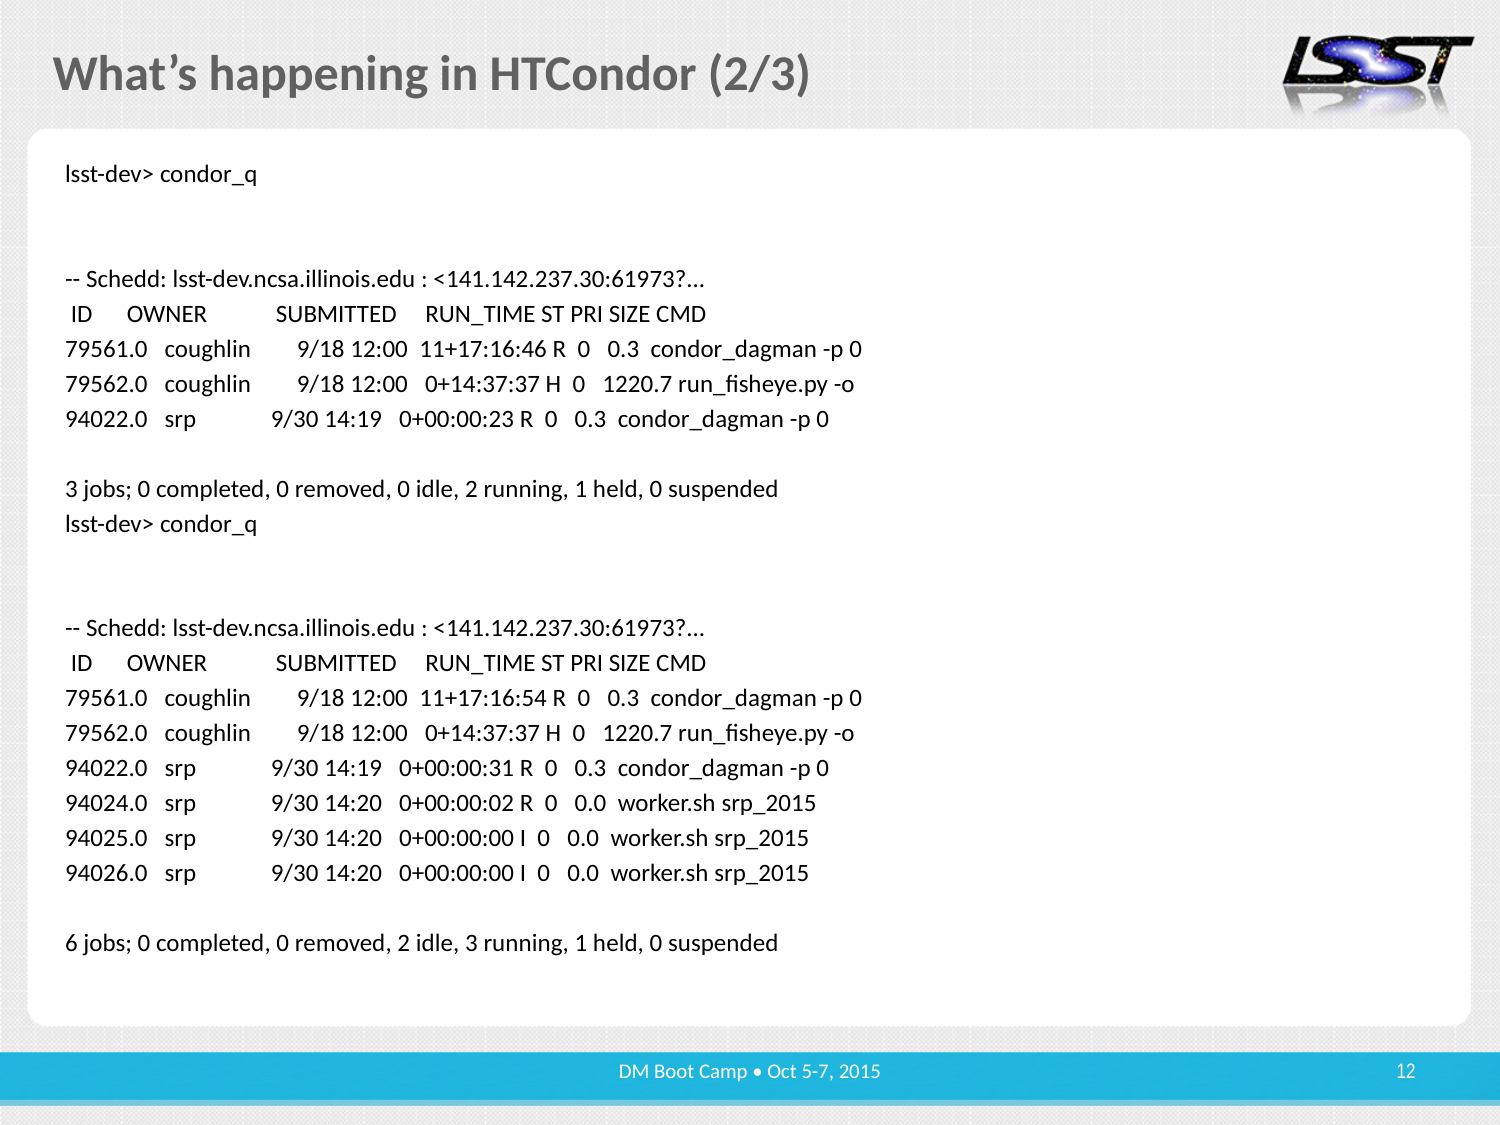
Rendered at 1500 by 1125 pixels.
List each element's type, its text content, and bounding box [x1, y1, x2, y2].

picture [0, 0, 1500, 1125]
list lsst-dev> condor_q -- Schedd: lsst-dev.ncsa.illinois.edu : <141.142.237.30:61973?... ID OWNER SUBMITTED RUN_TIME ST PRI SIZE CMD 79561.0 coughlin 9/18 12:00 11+17:16:46 R 0 0.3 condor_dagman -p 0 79562.0 coughlin 9/18 12:00 0+14:37:37 H 0 1220.7 run_fisheye.py -o 94022.0 srp 9/30 14:19 0+00:00:23 R 0 0.3 condor_dagman -p 0 3 jobs; 0 completed, 0 removed, 0 idle, 2 running, 1 held, 0 suspended lsst-dev> condor_q -- Schedd: lsst-dev.ncsa.illinois.edu : <141.142.237.30:61973?... ID OWNER SUBMITTED RUN_TIME ST PRI SIZE CMD 79561.0 coughlin 9/18 12:00 11+17:16:54 R 0 0.3 condor_dagman -p 0 79562.0 coughlin 9/18 12:00 0+14:37:37 H 0 1220.7 run_fisheye.py -o 94022.0 srp 9/30 14:19 0+00:00:31 R 0 0.3 condor_dagman -p 0 94024.0 srp 9/30 14:20 0+00:00:02 R 0 0.0 worker.sh srp_2015 94025.0 srp 9/30 14:20 0+00:00:00 I 0 0.0 worker.sh srp_2015 94026.0 srp 9/30 14:20 0+00:00:00 I 0 0.0 worker.sh srp_2015 6 jobs; 0 completed, 0 removed, 2 idle, 3 running, 1 held, 0 suspended [49, 149, 1451, 1001]
title What’s happening in HTCondor (2/3) [37, 24, 1053, 117]
